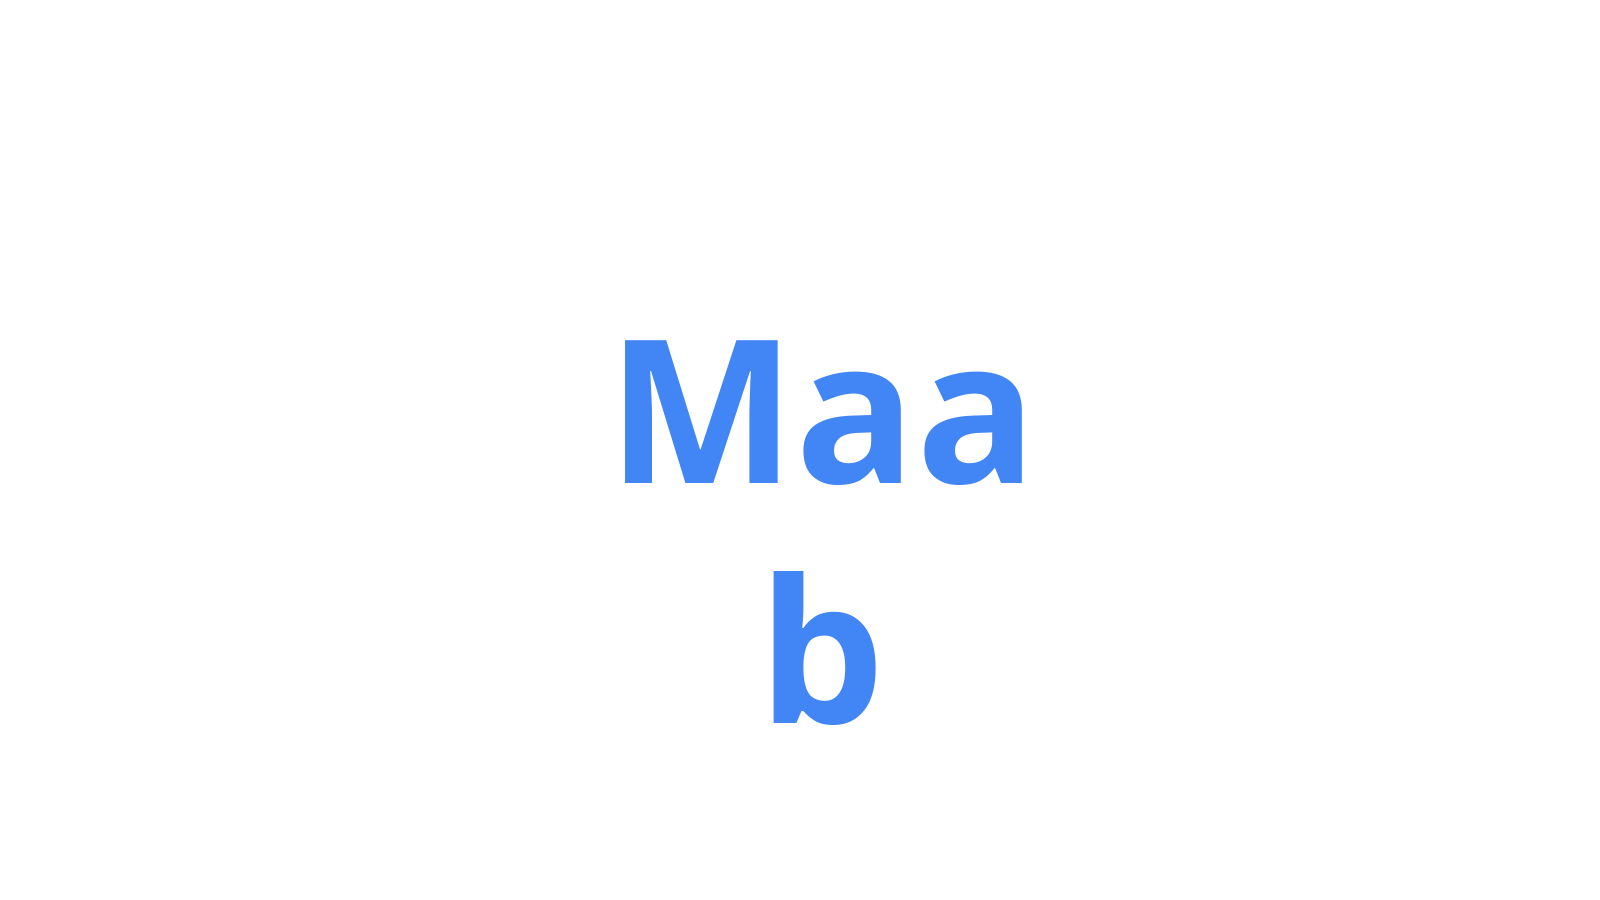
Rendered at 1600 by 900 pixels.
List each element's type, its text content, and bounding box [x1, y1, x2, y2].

text_box Maab [579, 276, 1065, 772]
